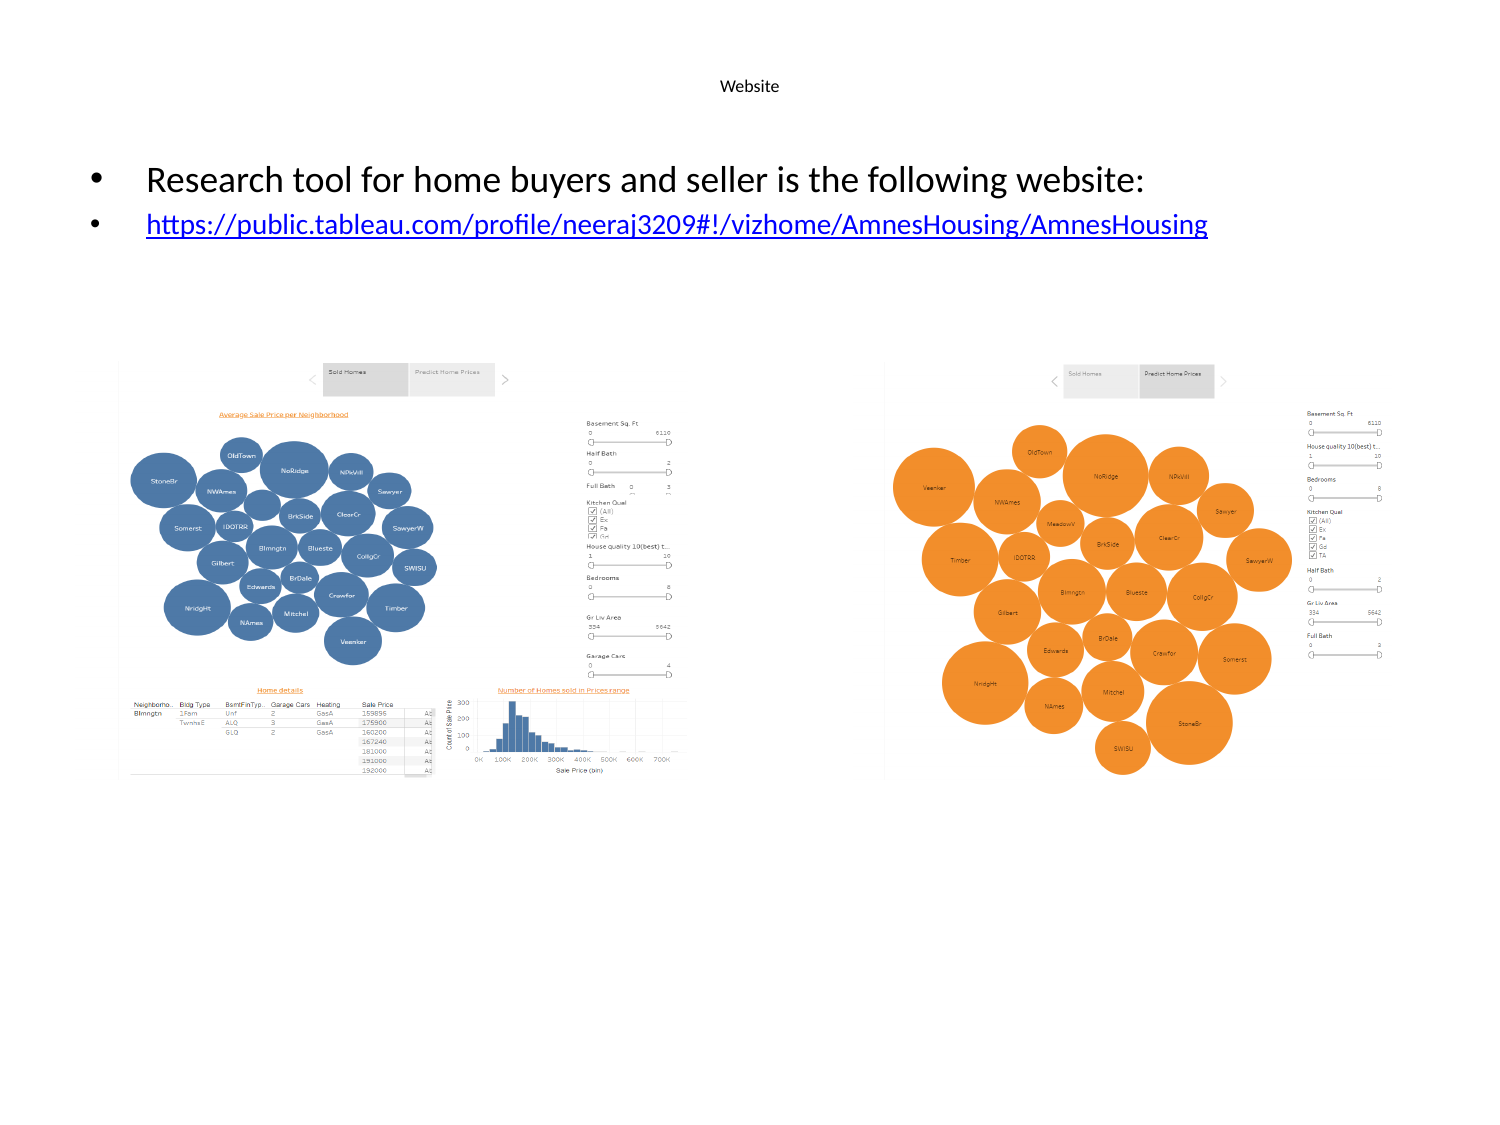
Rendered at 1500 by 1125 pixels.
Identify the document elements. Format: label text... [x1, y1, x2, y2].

picture [853, 362, 1392, 781]
title Website [75, 45, 1425, 112]
picture [74, 361, 688, 781]
list Research tool for home buyers and seller is the following website: https://public.tableau.com/profile/neeraj3209#!/vizhome/AmnesHousing/AmnesHousing [75, 112, 1425, 1063]
